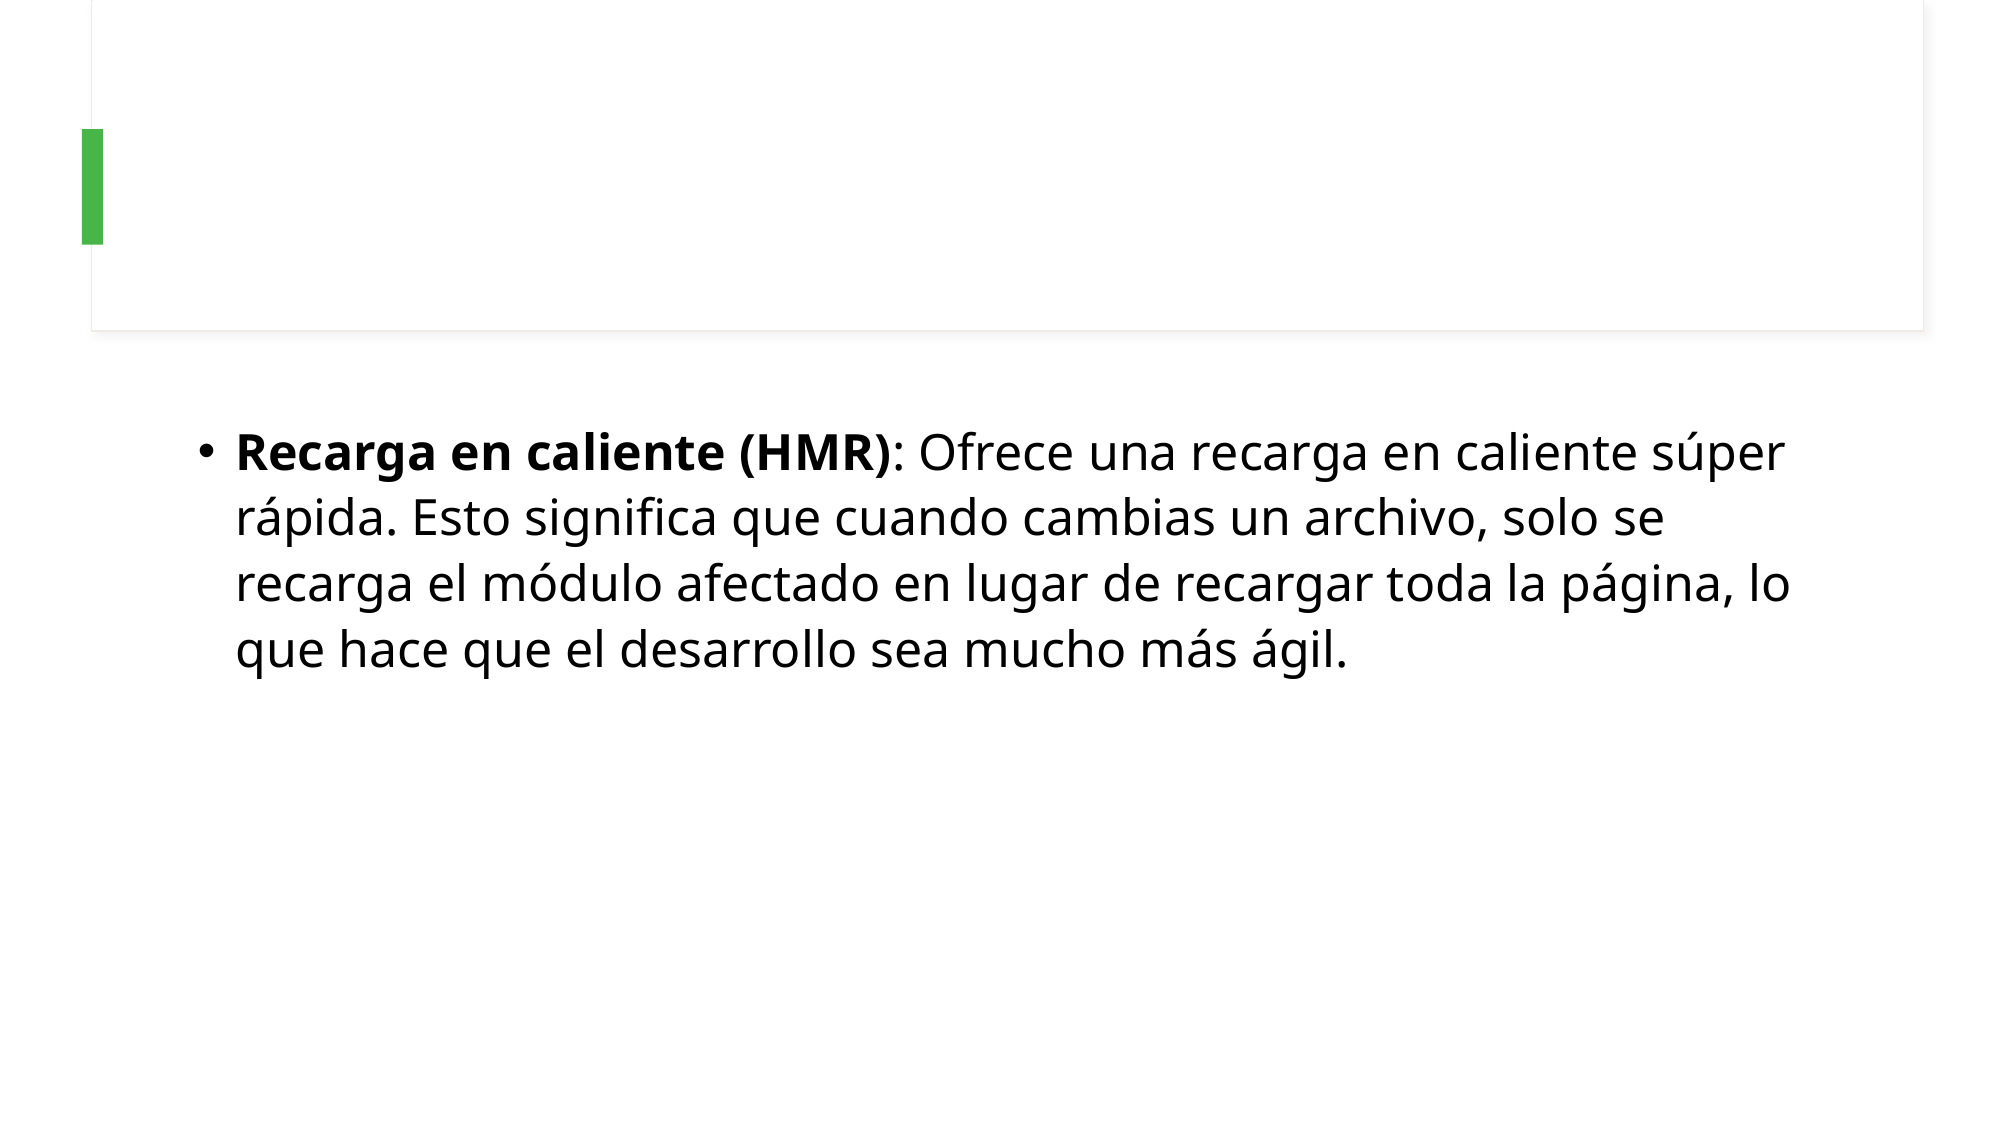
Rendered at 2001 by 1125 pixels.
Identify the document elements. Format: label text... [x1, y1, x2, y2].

list Recarga en caliente (HMR): Ofrece una recarga en caliente súper rápida. Esto significa que cuando cambias un archivo, solo se recarga el módulo afectado en lugar de recargar toda la página, lo que hace que el desarrollo sea mucho más ágil. [183, 406, 1851, 1013]
